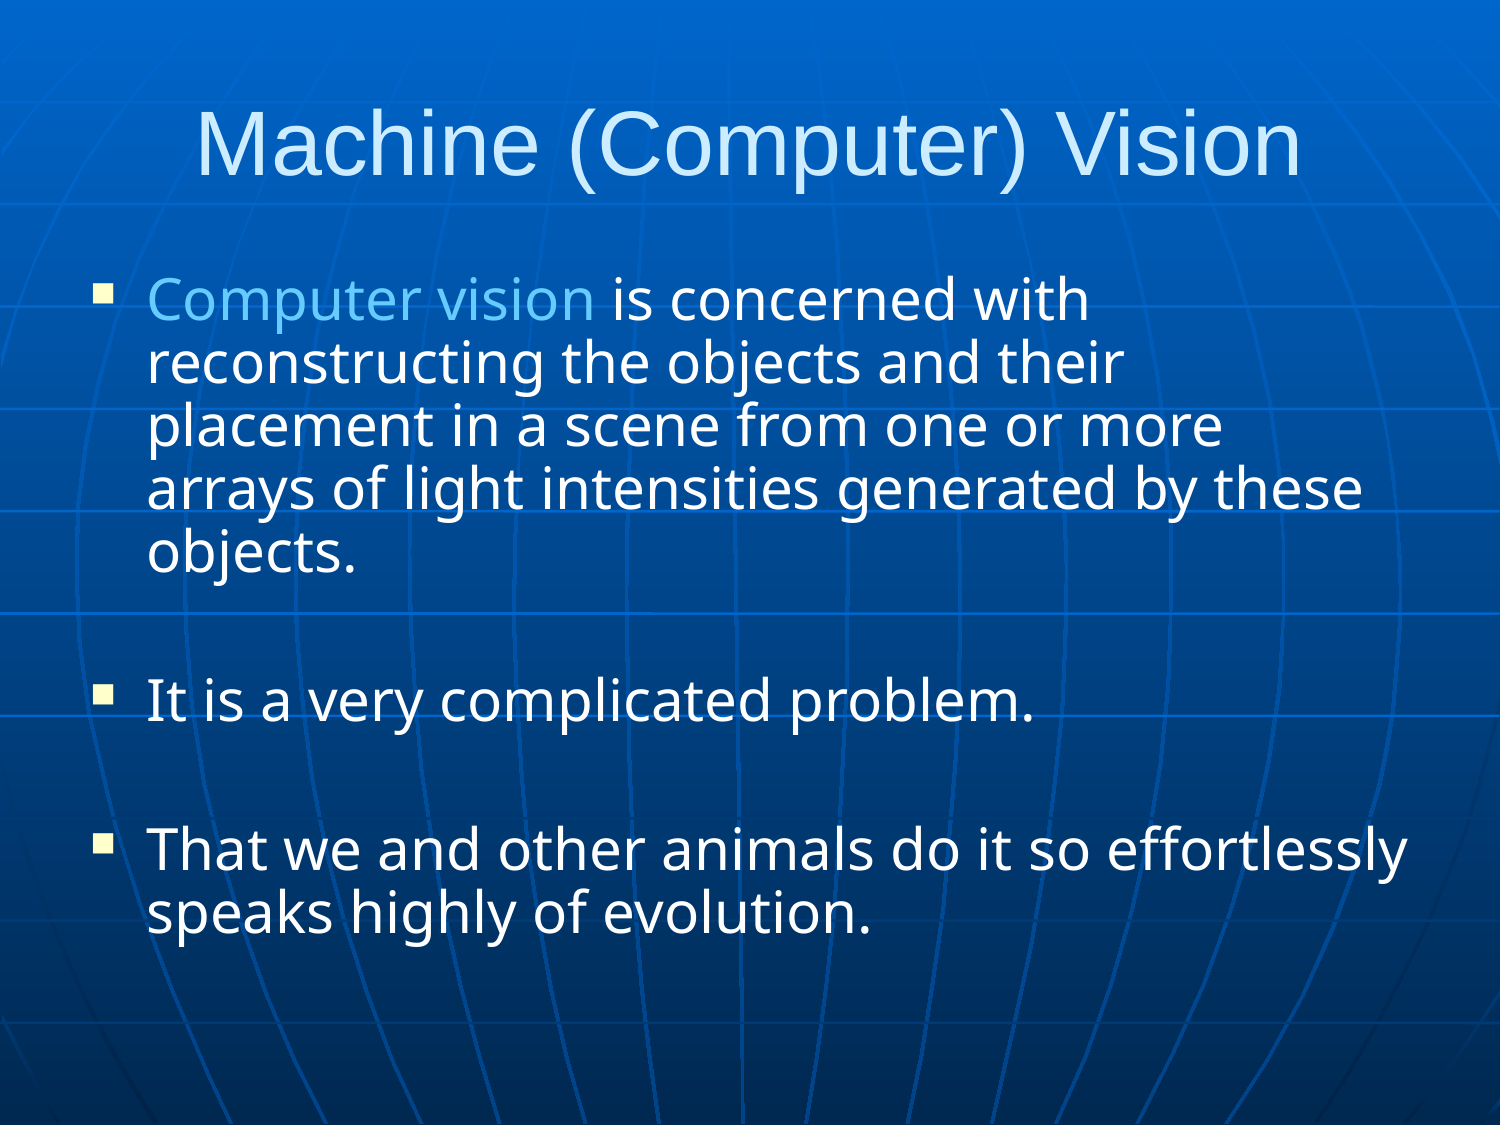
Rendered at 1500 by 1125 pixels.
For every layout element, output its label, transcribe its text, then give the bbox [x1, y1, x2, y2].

list Computer vision is concerned with reconstructing the objects and their placement in a scene from one or more arrays of light intensities generated by these objects. It is a very complicated problem. That we and other animals do it so effortlessly speaks highly of evolution. [75, 262, 1425, 1006]
title Machine (Computer) Vision [75, 45, 1425, 233]
